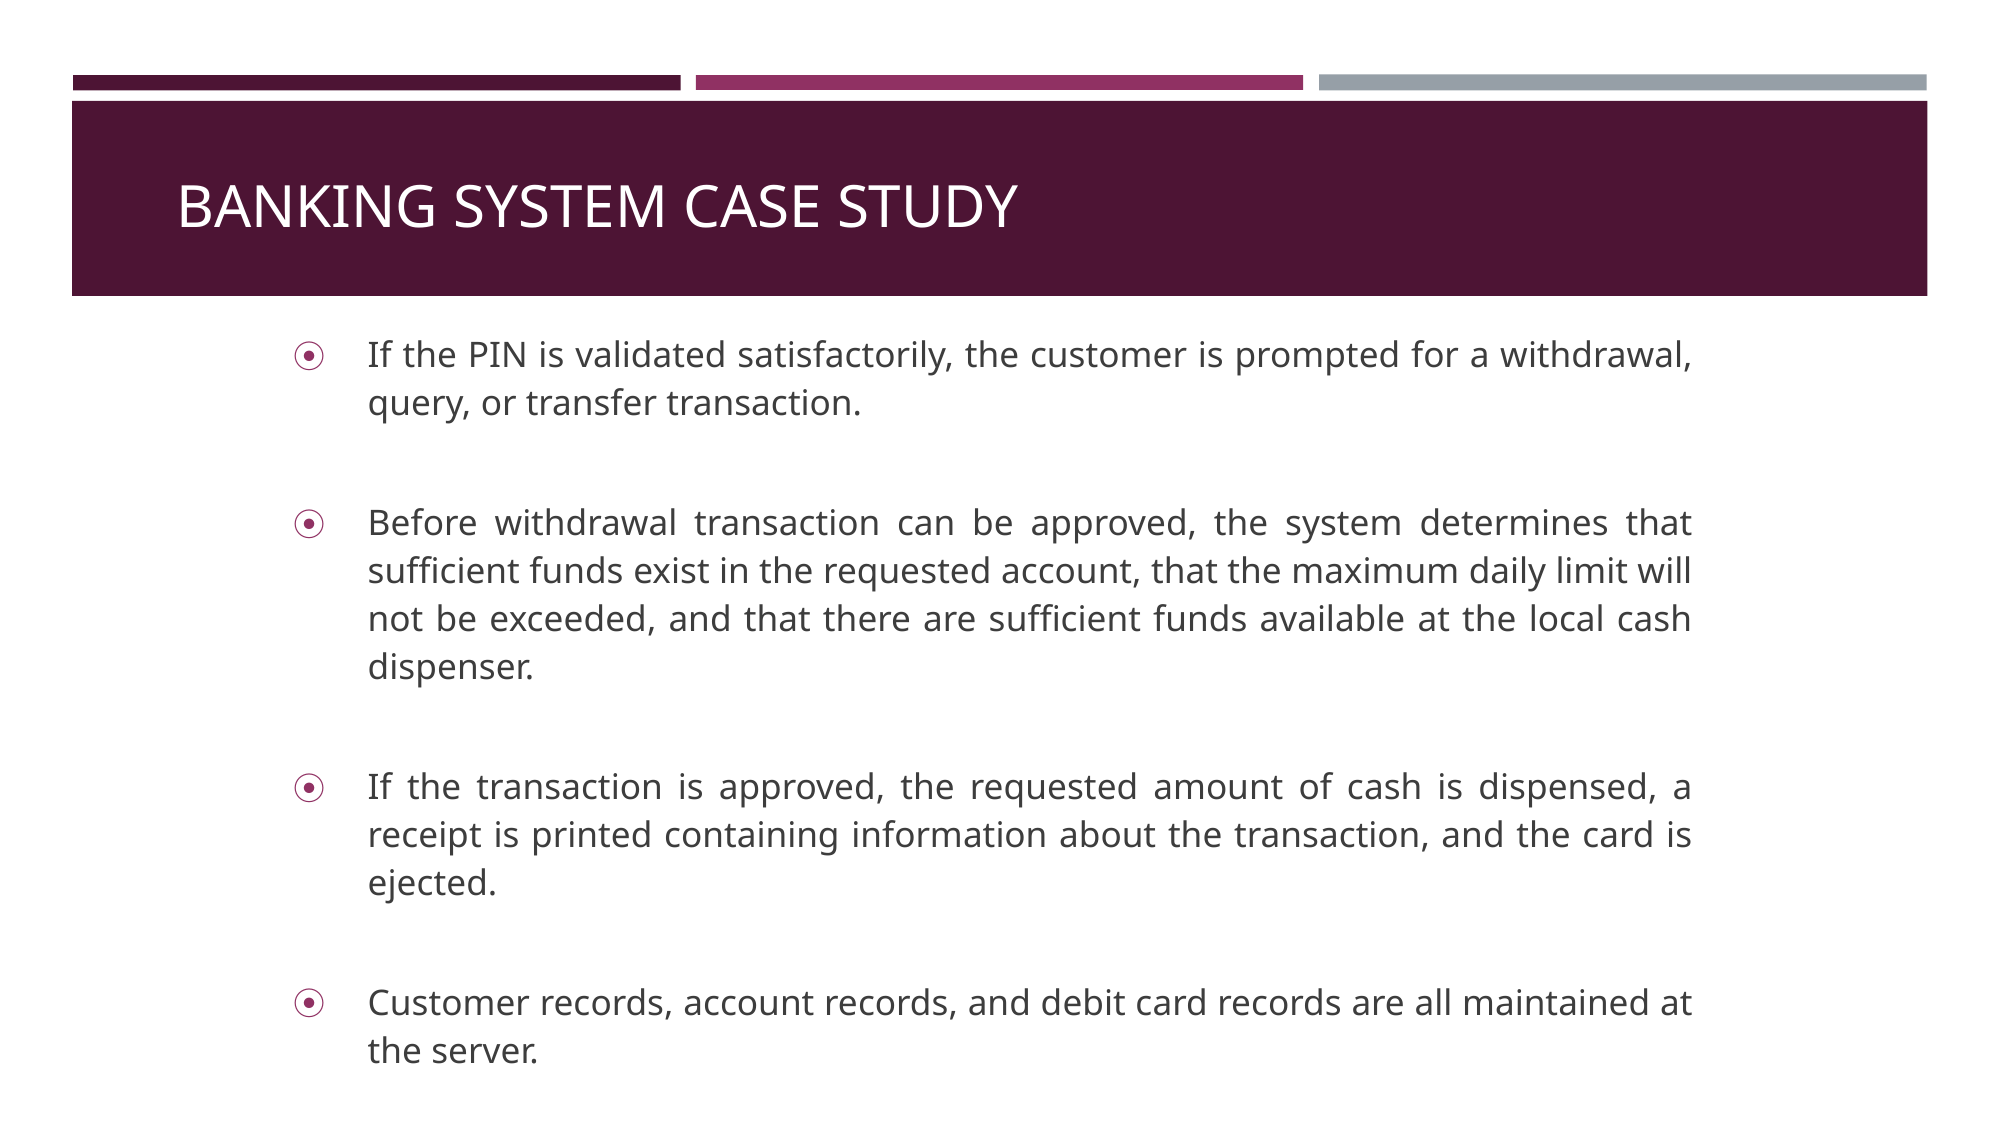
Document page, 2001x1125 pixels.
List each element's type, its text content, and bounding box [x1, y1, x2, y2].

text_box If the PIN is validated satisfactorily, the customer is prompted for a withdrawal, query, or transfer transaction. Before withdrawal transaction can be approved, the system determines that sufficient funds exist in the requested account, that the maximum daily limit will not be exceeded, and that there are sufficient funds available at the local cash dispenser. If the transaction is approved, the requested amount of cash is dispensed, a receipt is printed containing information about the transaction, and the card is ejected. Customer records, account records, and debit card records are all maintained at the server. [278, 320, 1710, 1084]
text_box BANKING SYSTEM CASE STUDY [161, 128, 1437, 252]
